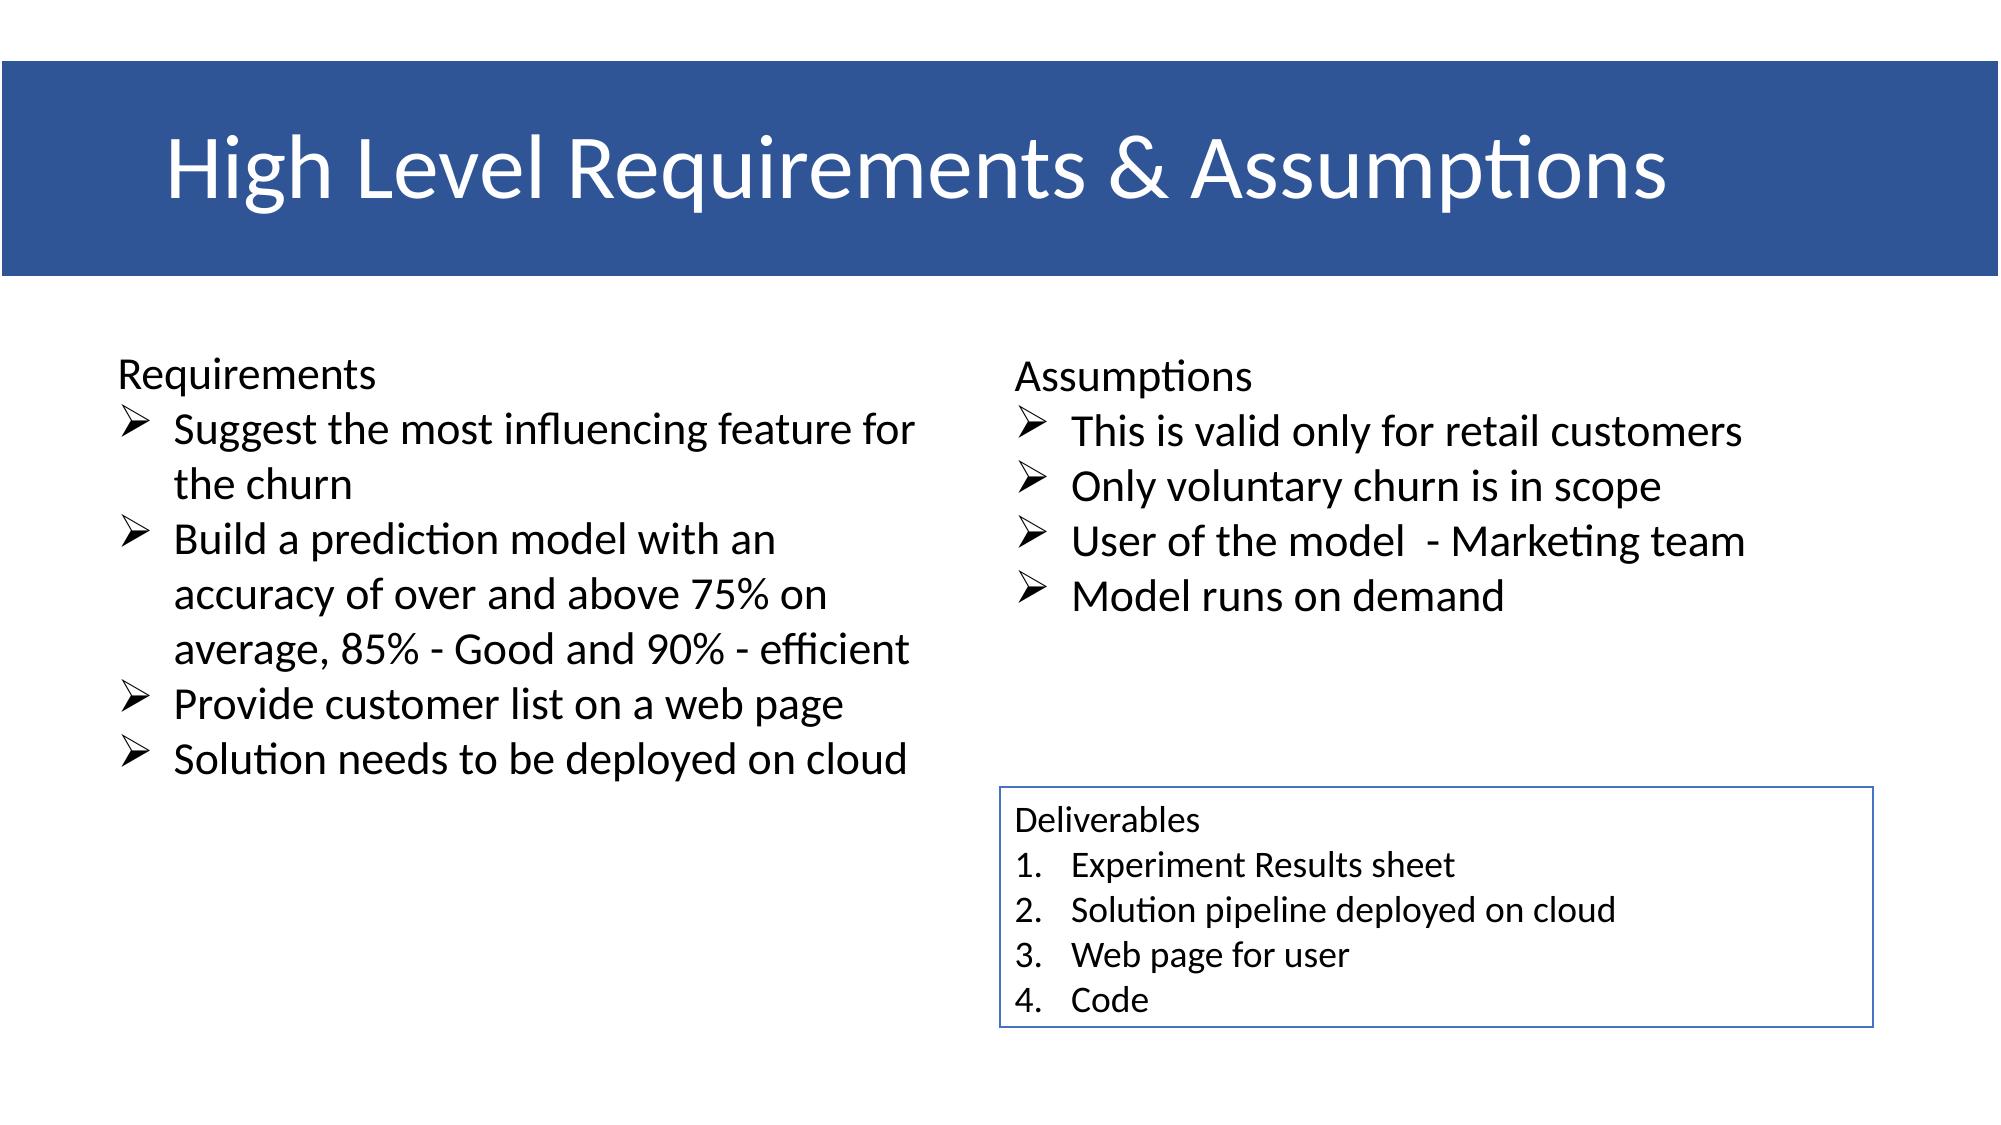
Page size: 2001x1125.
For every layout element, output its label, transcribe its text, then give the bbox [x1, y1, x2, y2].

text_box Requirements Suggest the most influencing feature for the churn Build a prediction model with an accuracy of over and above 75% on average, 85% - Good and 90% - efficient Provide customer list on a web page Solution needs to be deployed on cloud [102, 336, 939, 847]
text_box Deliverables Experiment Results sheet Solution pipeline deployed on cloud Web page for user Code [999, 786, 1874, 1028]
text_box Assumptions This is valid only for retail customers Only voluntary churn is in scope User of the model - Marketing team Model runs on demand [999, 338, 1928, 628]
title High Level Requirements & Assumptions [0, 58, 2000, 279]
